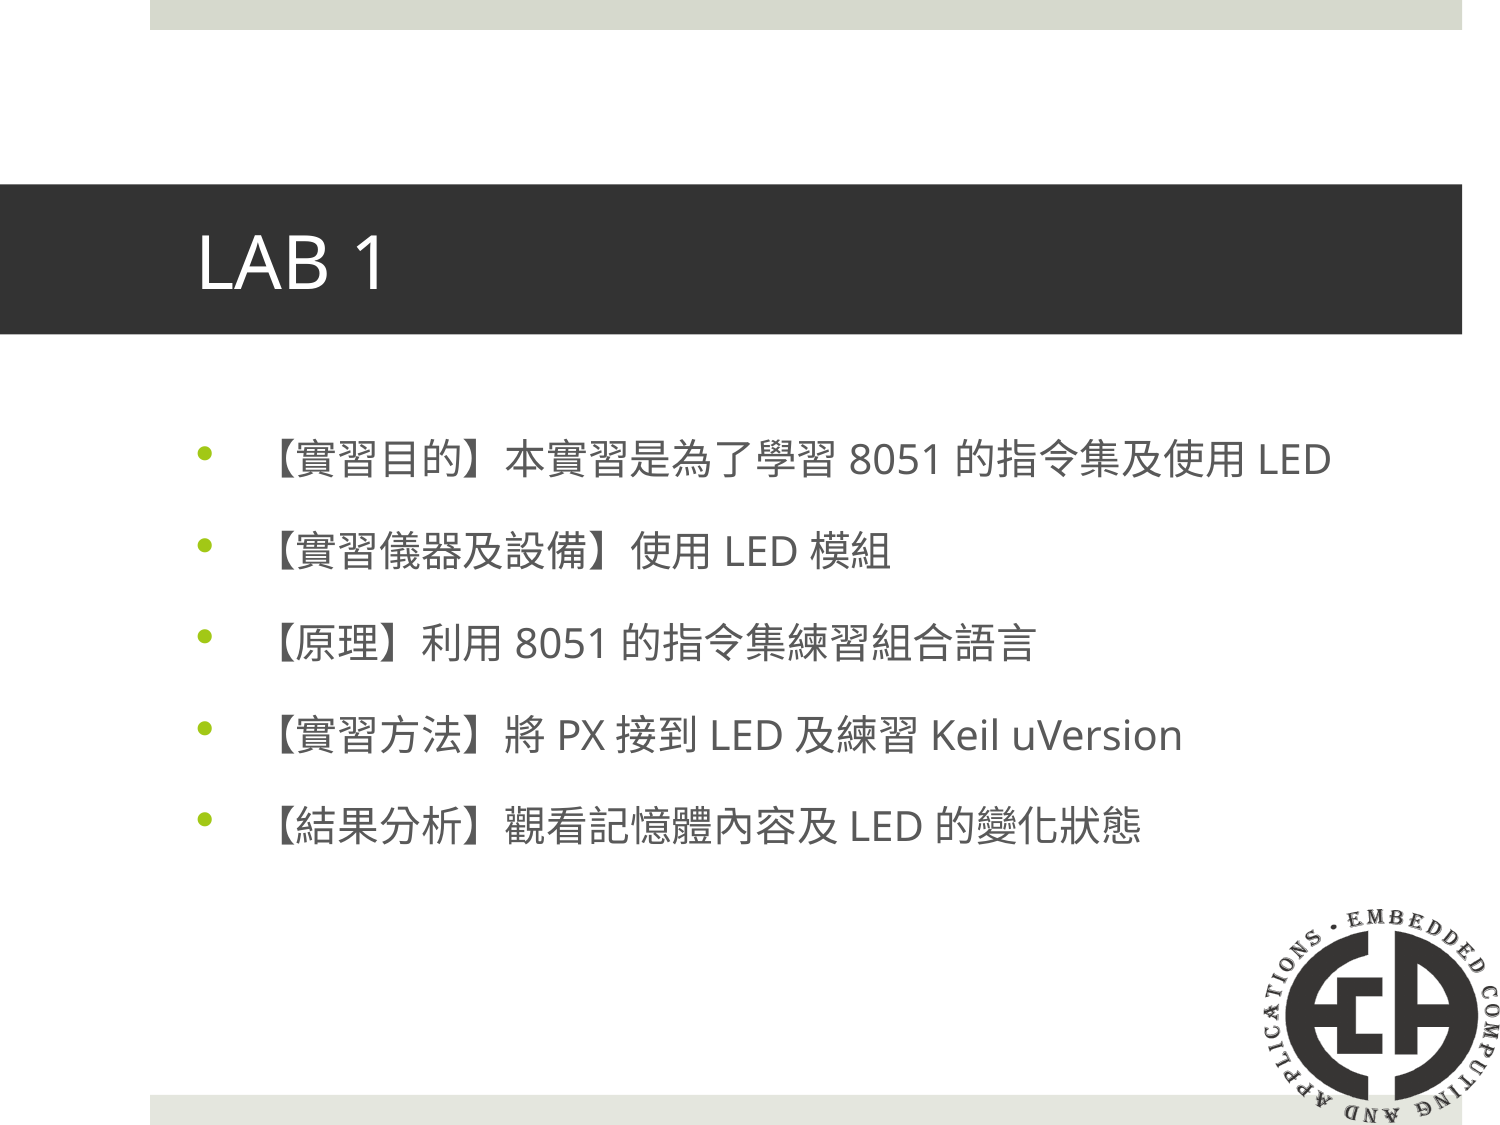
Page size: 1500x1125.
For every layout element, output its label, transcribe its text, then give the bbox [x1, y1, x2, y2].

list 【實習目的】本實習是為了學習8051的指令集及使用LED 【實習儀器及設備】使用LED模組 【原理】利用8051的指令集練習組合語言 【實習方法】將PX接到LED及練習Keil uVersion 【結果分析】觀看記憶體內容及LED的變化狀態 [182, 425, 1432, 1028]
title LAB 1 [0, 184, 1463, 335]
picture [1228, 909, 1500, 1123]
